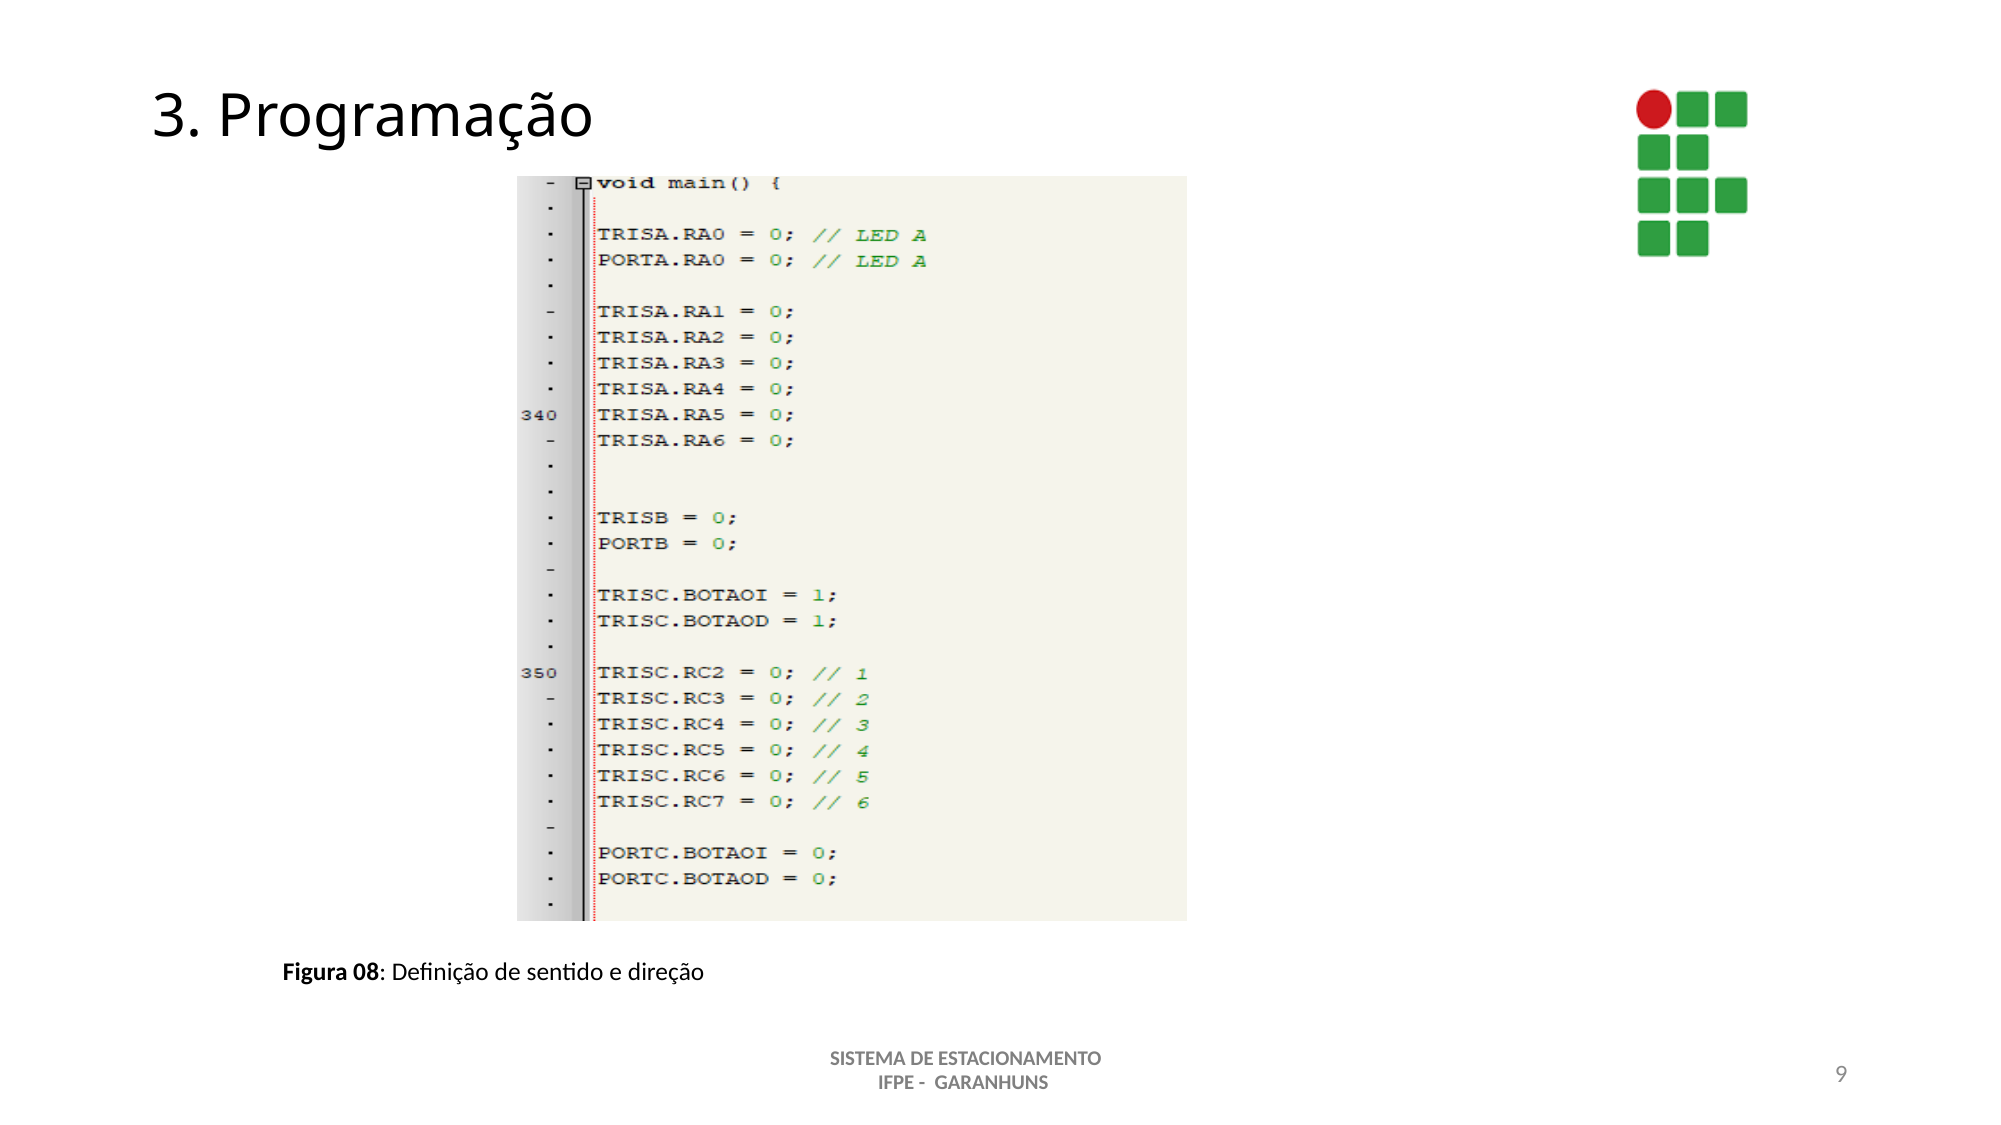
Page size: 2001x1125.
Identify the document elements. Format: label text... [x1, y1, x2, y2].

picture [1524, 230, 1863, 276]
picture [517, 176, 1187, 921]
title 3. Programação [137, 11, 1863, 230]
slide_number 9 [1412, 1043, 1863, 1103]
list Figura 08: Definição de sentido e direção [137, 299, 1863, 1043]
